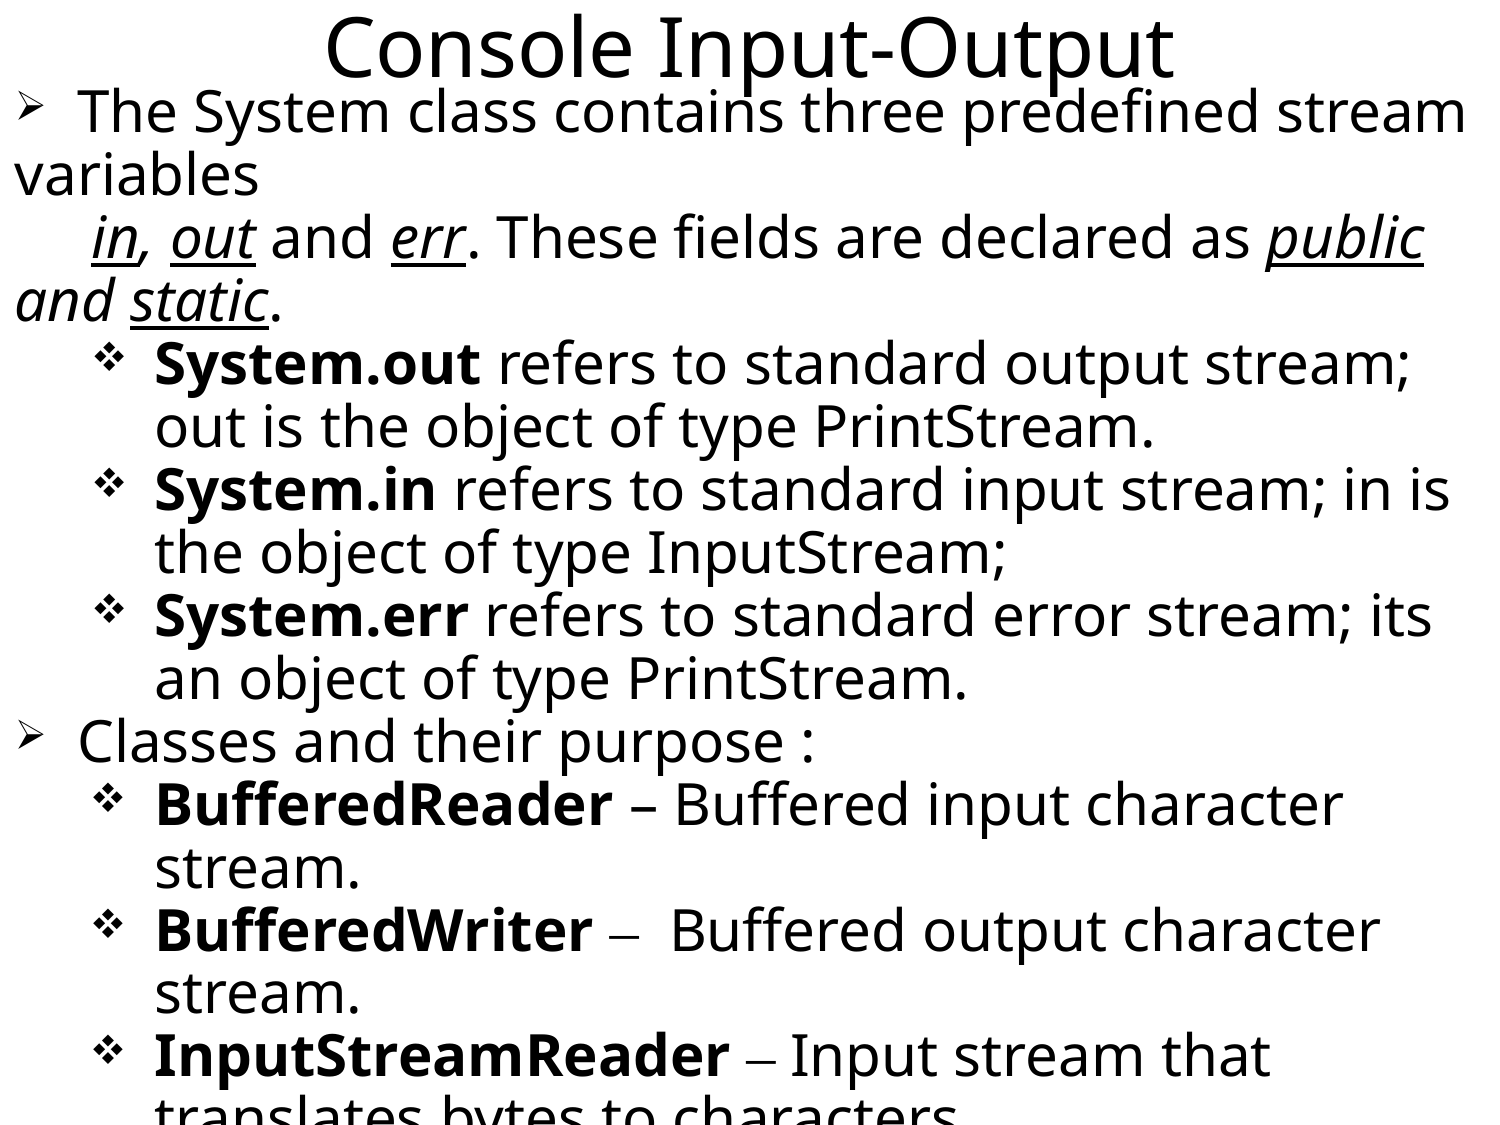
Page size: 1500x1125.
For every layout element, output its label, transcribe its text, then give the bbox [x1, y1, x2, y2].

text_box The System class contains three predefined stream variables in, out and err. These fields are declared as public and static. System.out refers to standard output stream; out is the object of type PrintStream. System.in refers to standard input stream; in is the object of type InputStream; System.err refers to standard error stream; its an object of type PrintStream. Classes and their purpose : BufferedReader – Buffered input character stream. BufferedWriter – Buffered output character stream. InputStreamReader – Input stream that translates bytes to characters. [0, 74, 1500, 1100]
text_box Console Input-Output [0, 12, 1500, 74]
